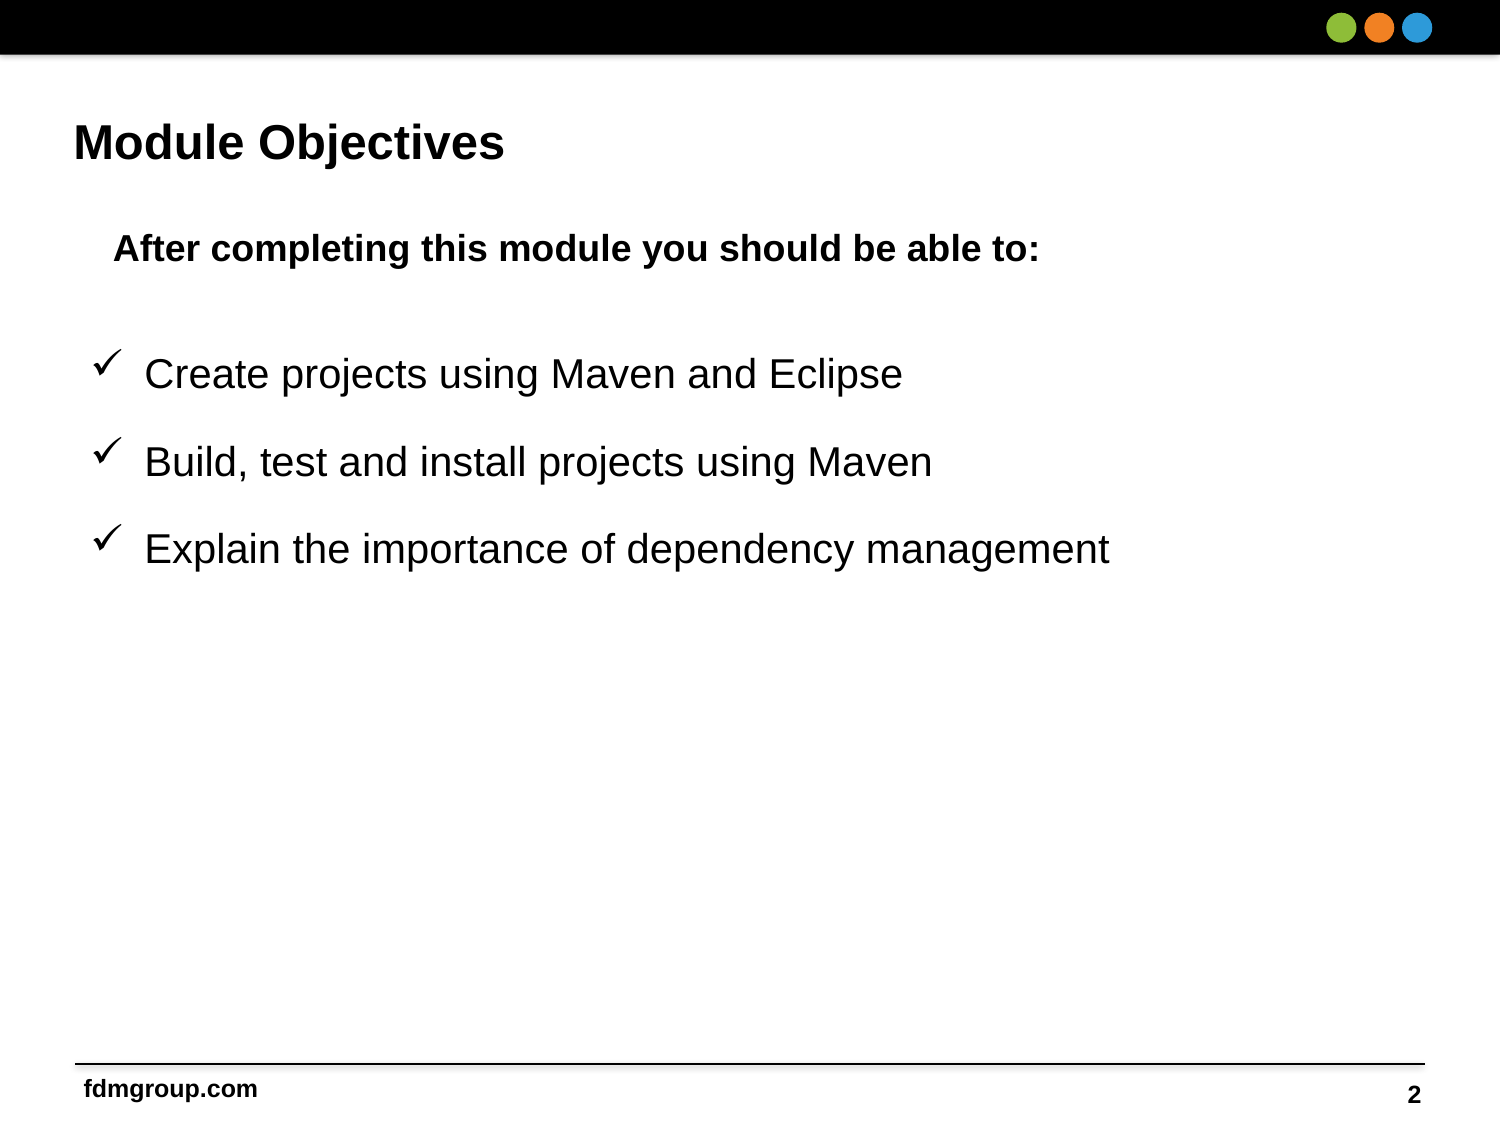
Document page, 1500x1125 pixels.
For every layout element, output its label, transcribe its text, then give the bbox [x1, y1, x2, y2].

slide_number 2 [1086, 1063, 1437, 1124]
list Create projects using Maven and Eclipse Build, test and install projects using Maven Explain the importance of dependency management [75, 314, 1425, 1029]
